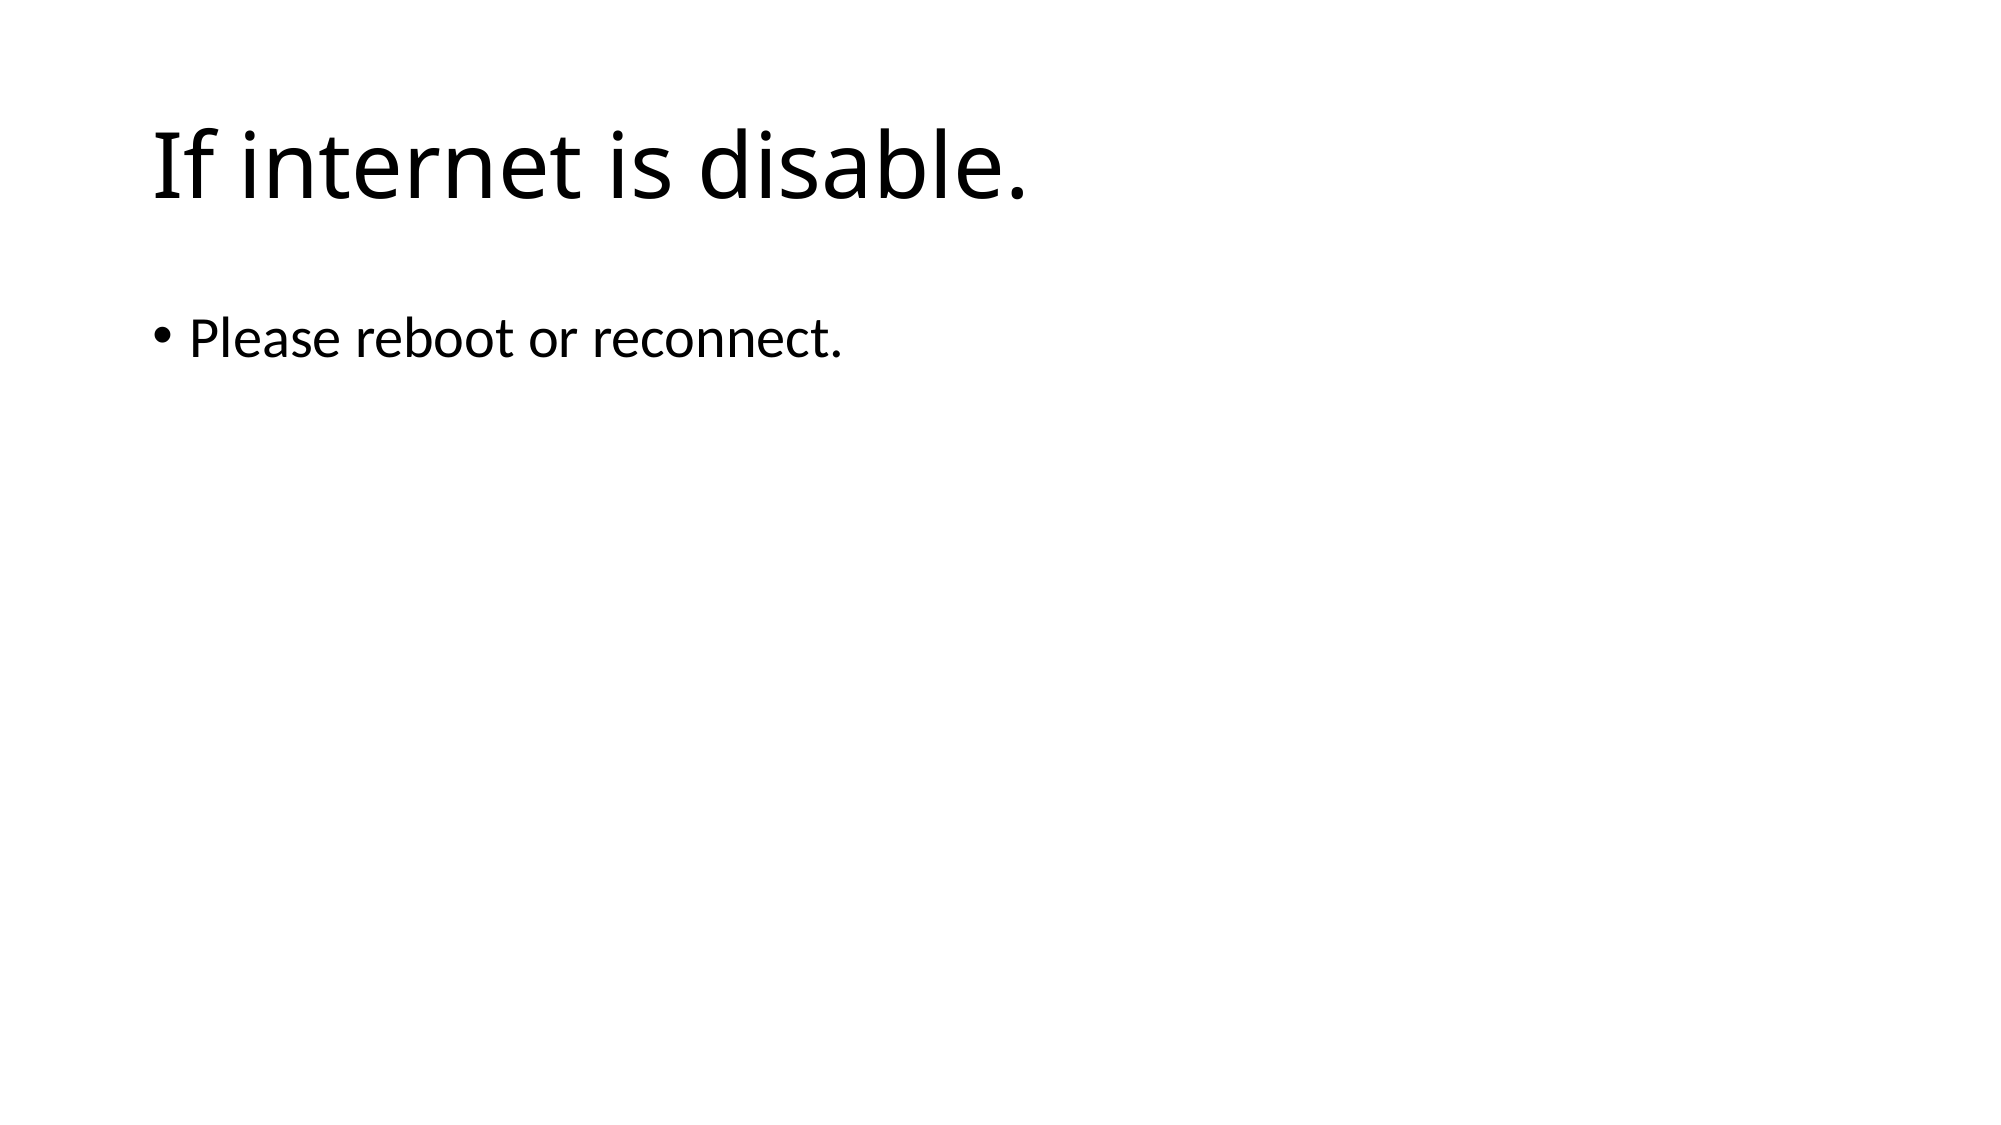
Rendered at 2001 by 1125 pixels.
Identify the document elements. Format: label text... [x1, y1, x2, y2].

list Please reboot or reconnect. [137, 299, 1863, 1014]
title If internet is disable. [137, 59, 1863, 278]
